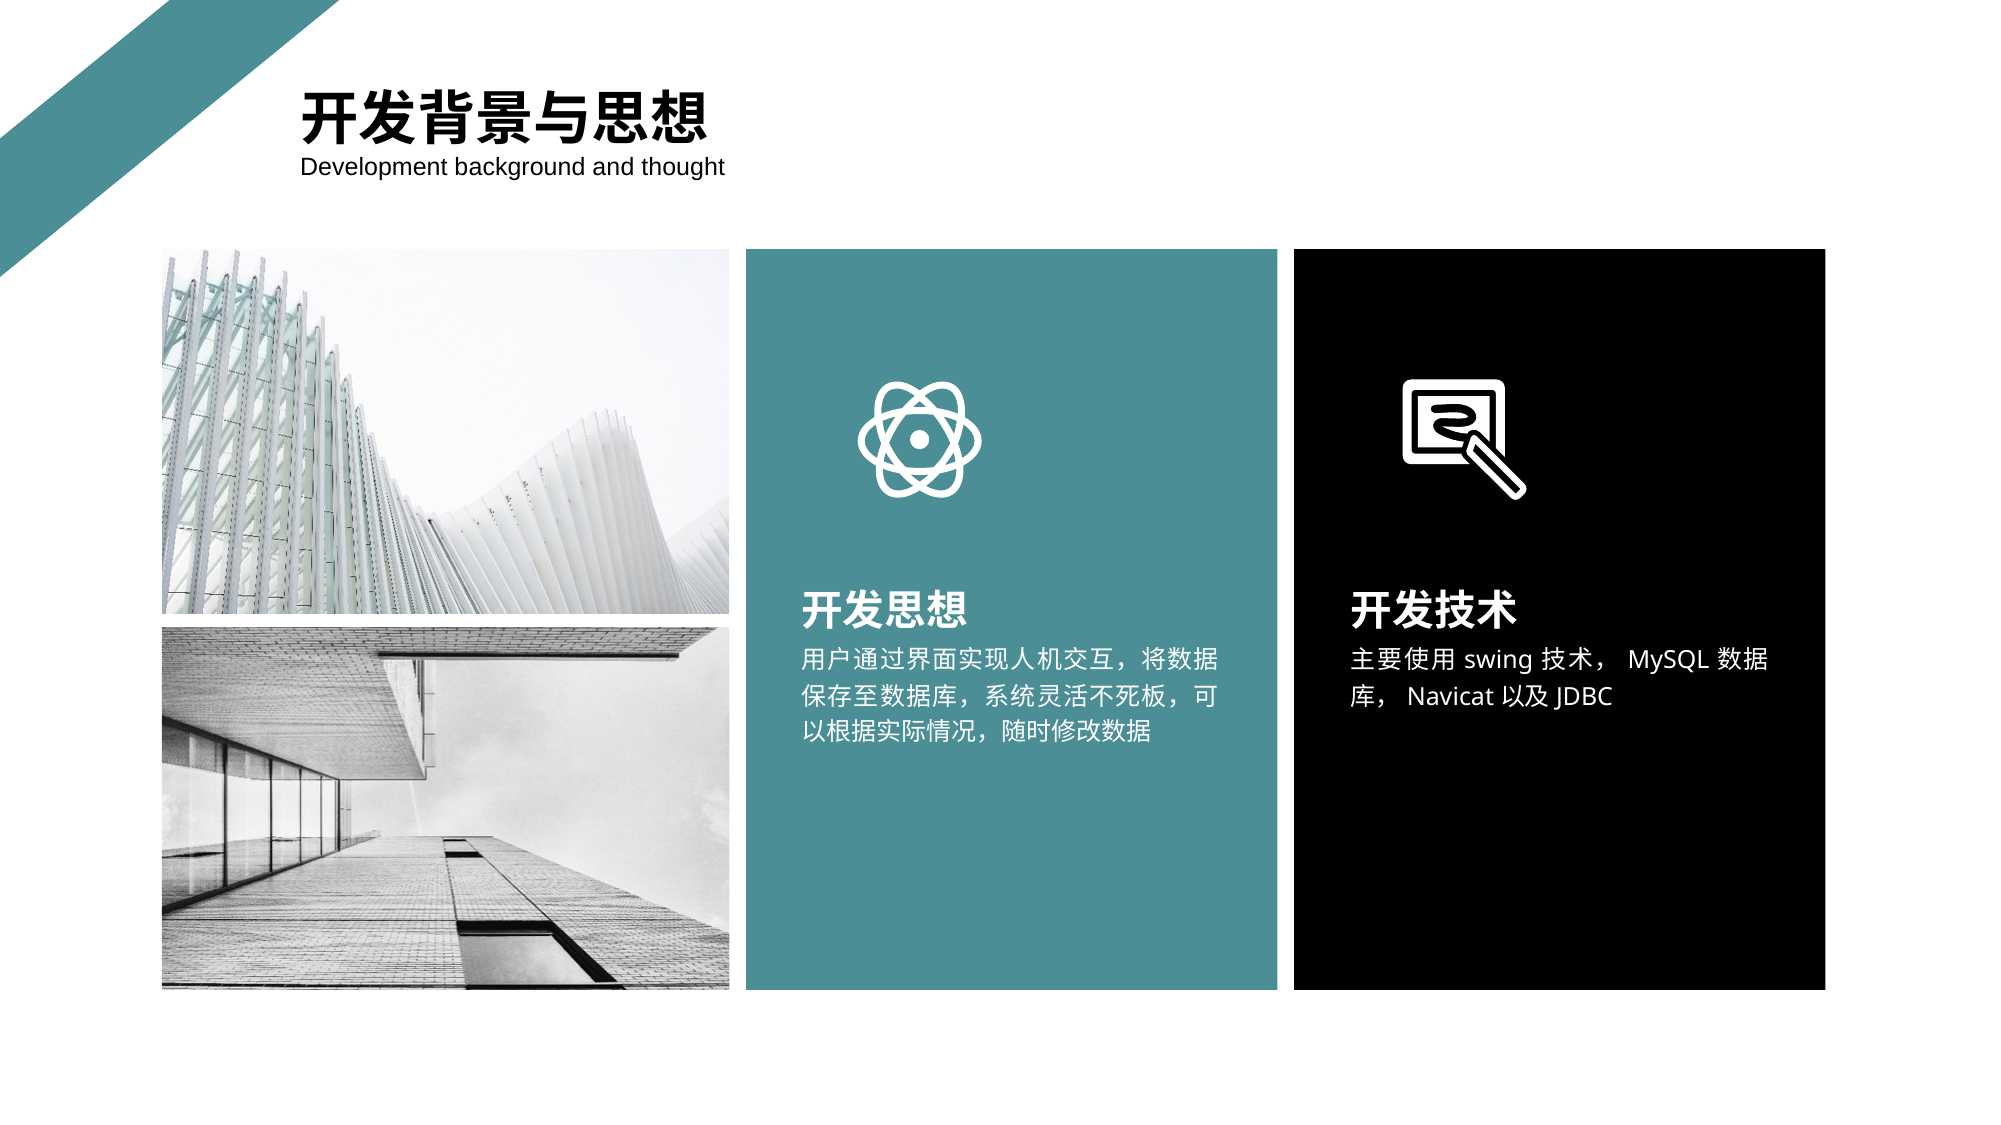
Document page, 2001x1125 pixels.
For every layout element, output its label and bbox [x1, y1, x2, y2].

text_box [1465, 433, 1528, 501]
picture [161, 627, 730, 990]
text_box [1293, 248, 1826, 991]
text_box [745, 248, 1278, 991]
text_box [285, 73, 1116, 189]
text_box [856, 380, 983, 499]
picture [161, 249, 730, 614]
text_box [1336, 566, 1784, 719]
text_box [786, 566, 1235, 755]
text_box [1401, 378, 1506, 466]
